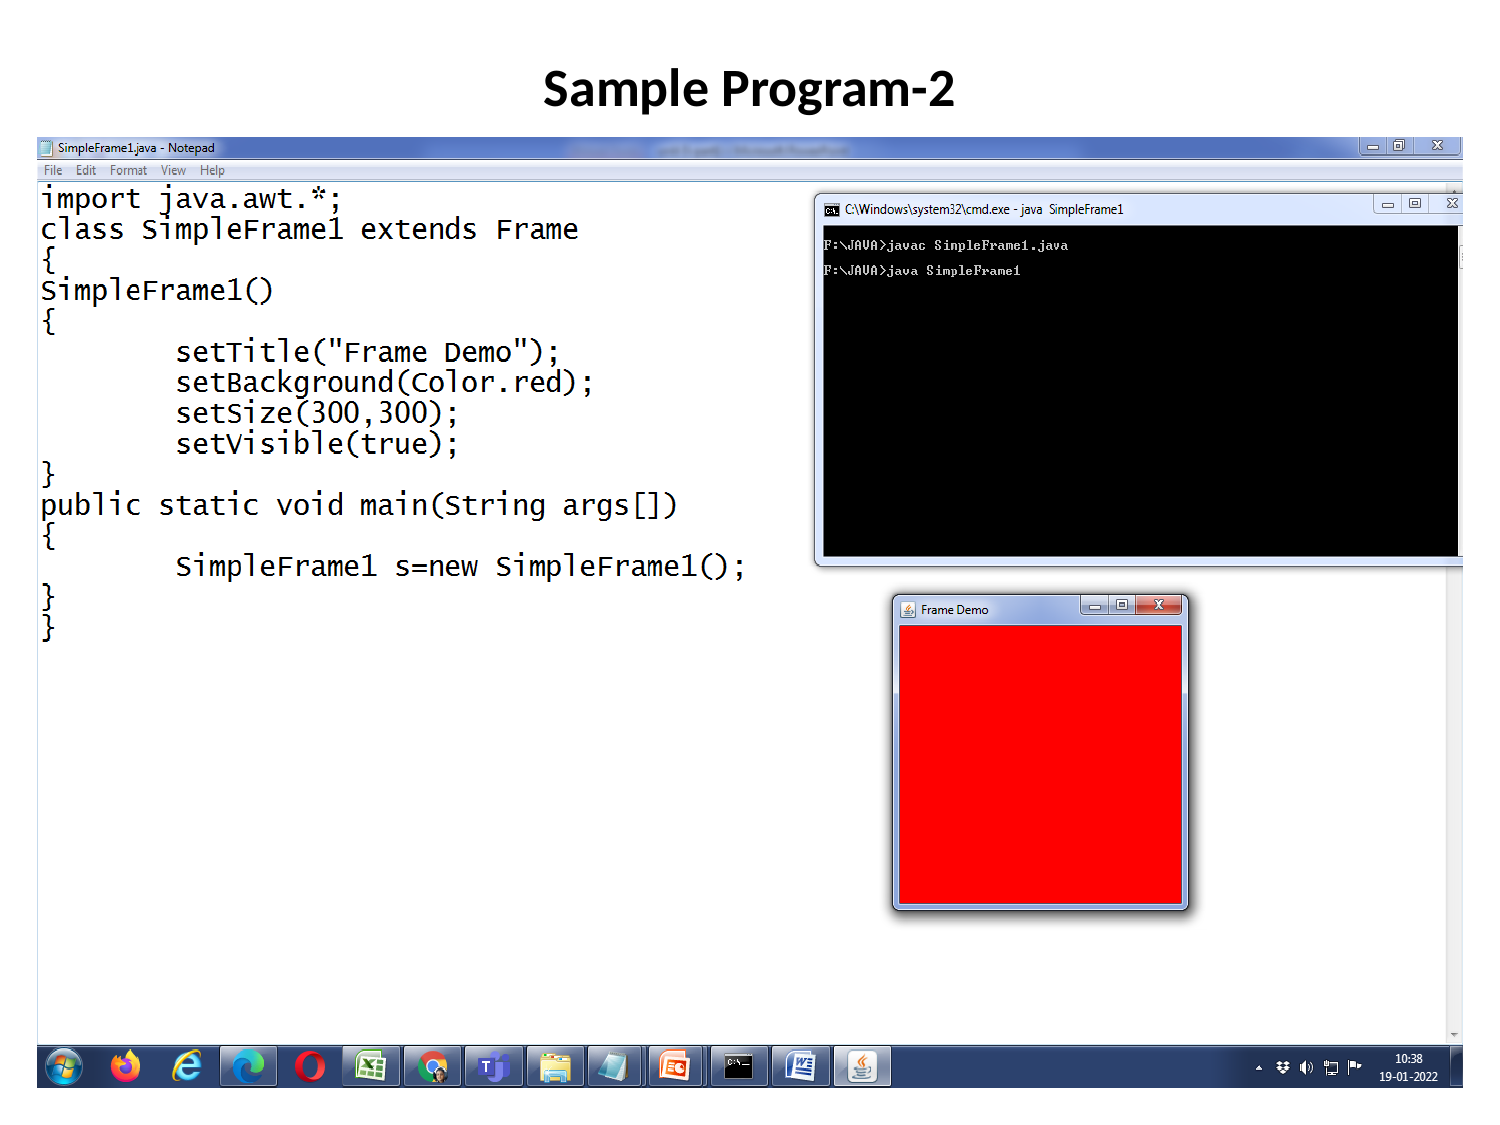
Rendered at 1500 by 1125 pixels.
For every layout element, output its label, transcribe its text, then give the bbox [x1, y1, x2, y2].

title Sample Program-2 [75, 45, 1425, 125]
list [37, 137, 1463, 1088]
